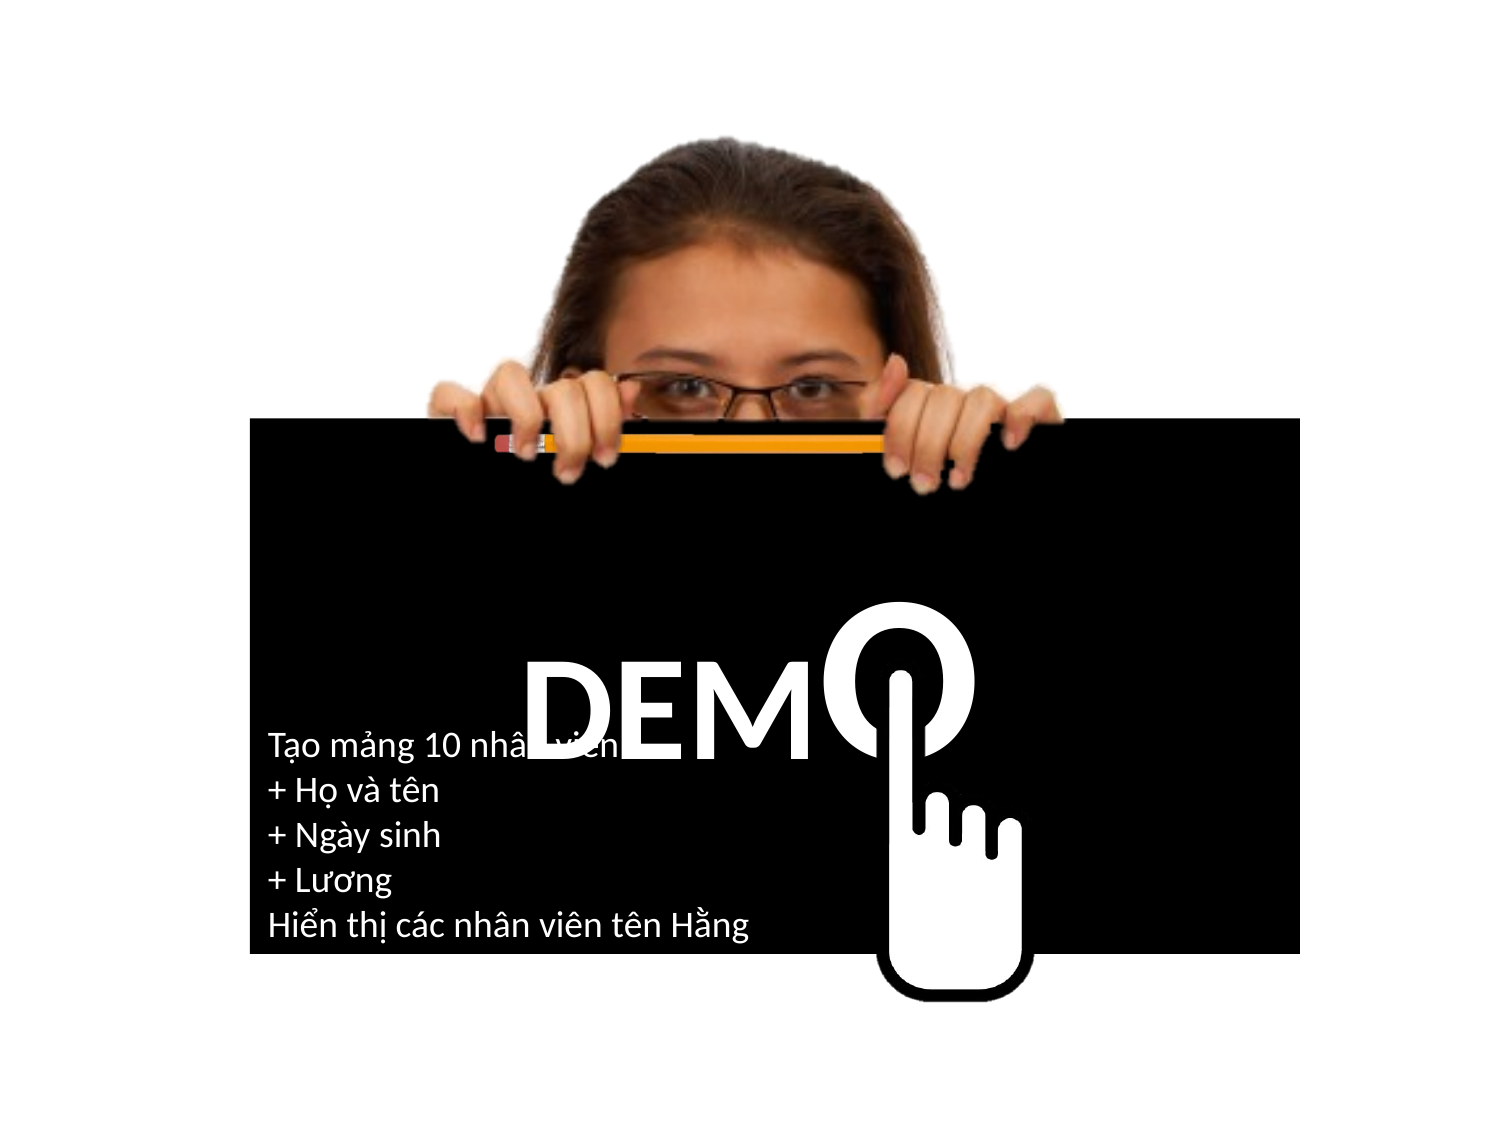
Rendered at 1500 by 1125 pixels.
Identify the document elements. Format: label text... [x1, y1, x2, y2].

picture [316, 99, 1209, 564]
text_box Tạo mảng 10 nhân viên + Họ và tên + Ngày sinh + Lương Hiển thị các nhân viên tên Hằng [253, 712, 765, 953]
picture [740, 585, 1170, 1015]
